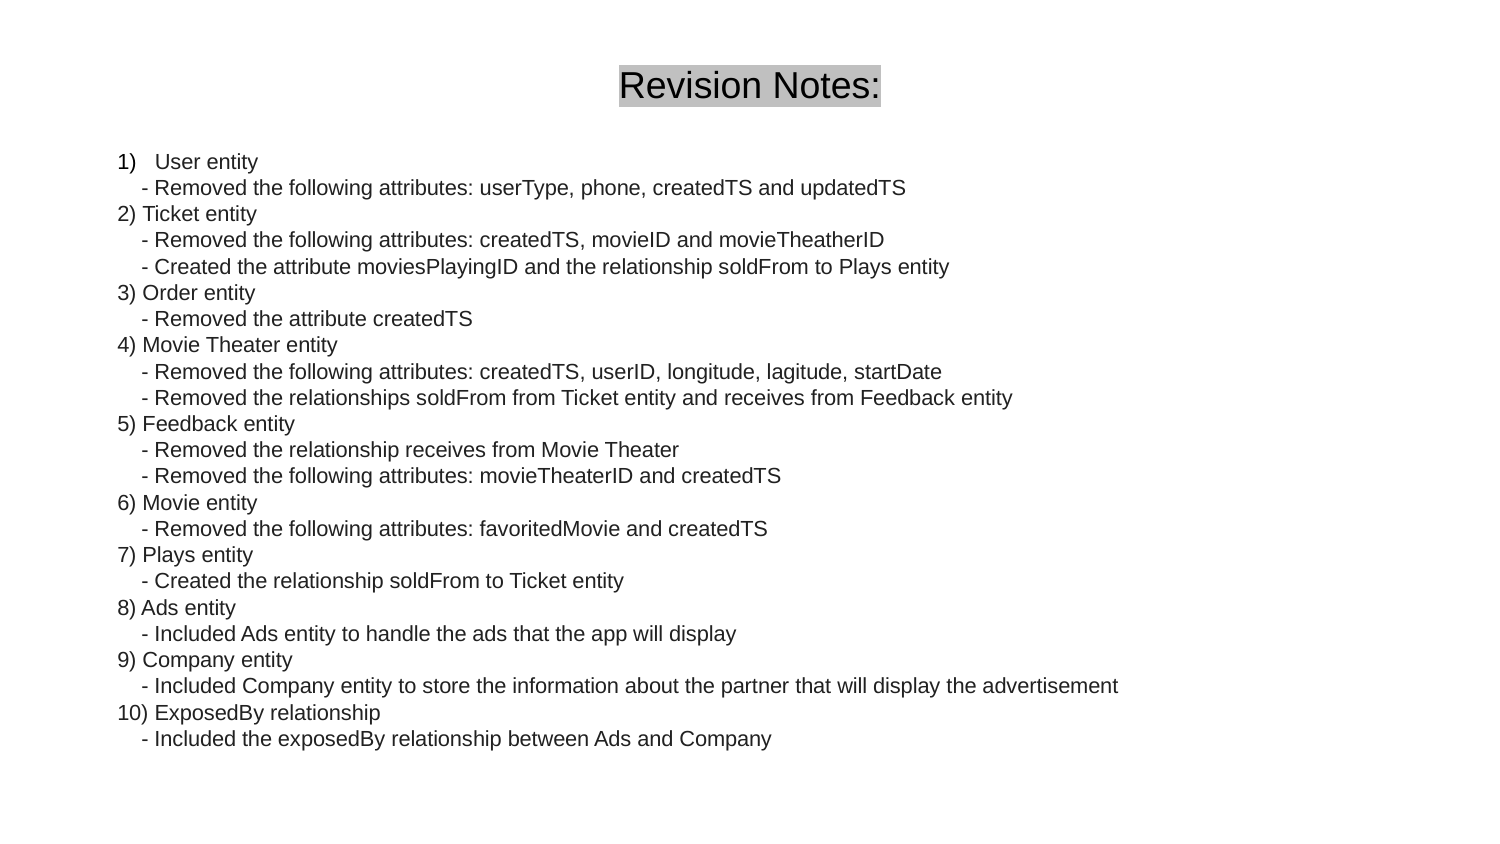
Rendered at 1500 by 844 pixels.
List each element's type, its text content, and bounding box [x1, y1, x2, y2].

title Revision Notes: [539, 48, 961, 120]
text_box User entity - Removed the following attributes: userType, phone, createdTS and updatedTS 2) Ticket entity - Removed the following attributes: createdTS, movieID and movieTheatherID - Created the attribute moviesPlayingID and the relationship soldFrom to Plays entity 3) Order entity - Removed the attribute createdTS 4) Movie Theater entity - Removed the following attributes: createdTS, userID, longitude, lagitude, startDate - Removed the relationships soldFrom from Ticket entity and receives from Feedback entity 5) Feedback entity - Removed the relationship receives from Movie Theater - Removed the following attributes: movieTheaterID and createdTS 6) Movie entity - Removed the following attributes: favoritedMovie and createdTS 7) Plays entity - Created the relationship soldFrom to Ticket entity 8) Ads entity - Included Ads entity to handle the ads that the app will display 9) Company entity - Included Company entity to store the information about the partner that will display the advertisement 10) ExposedBy relationship - Included the exposedBy relationship between Ads and Company [102, 140, 1398, 786]
